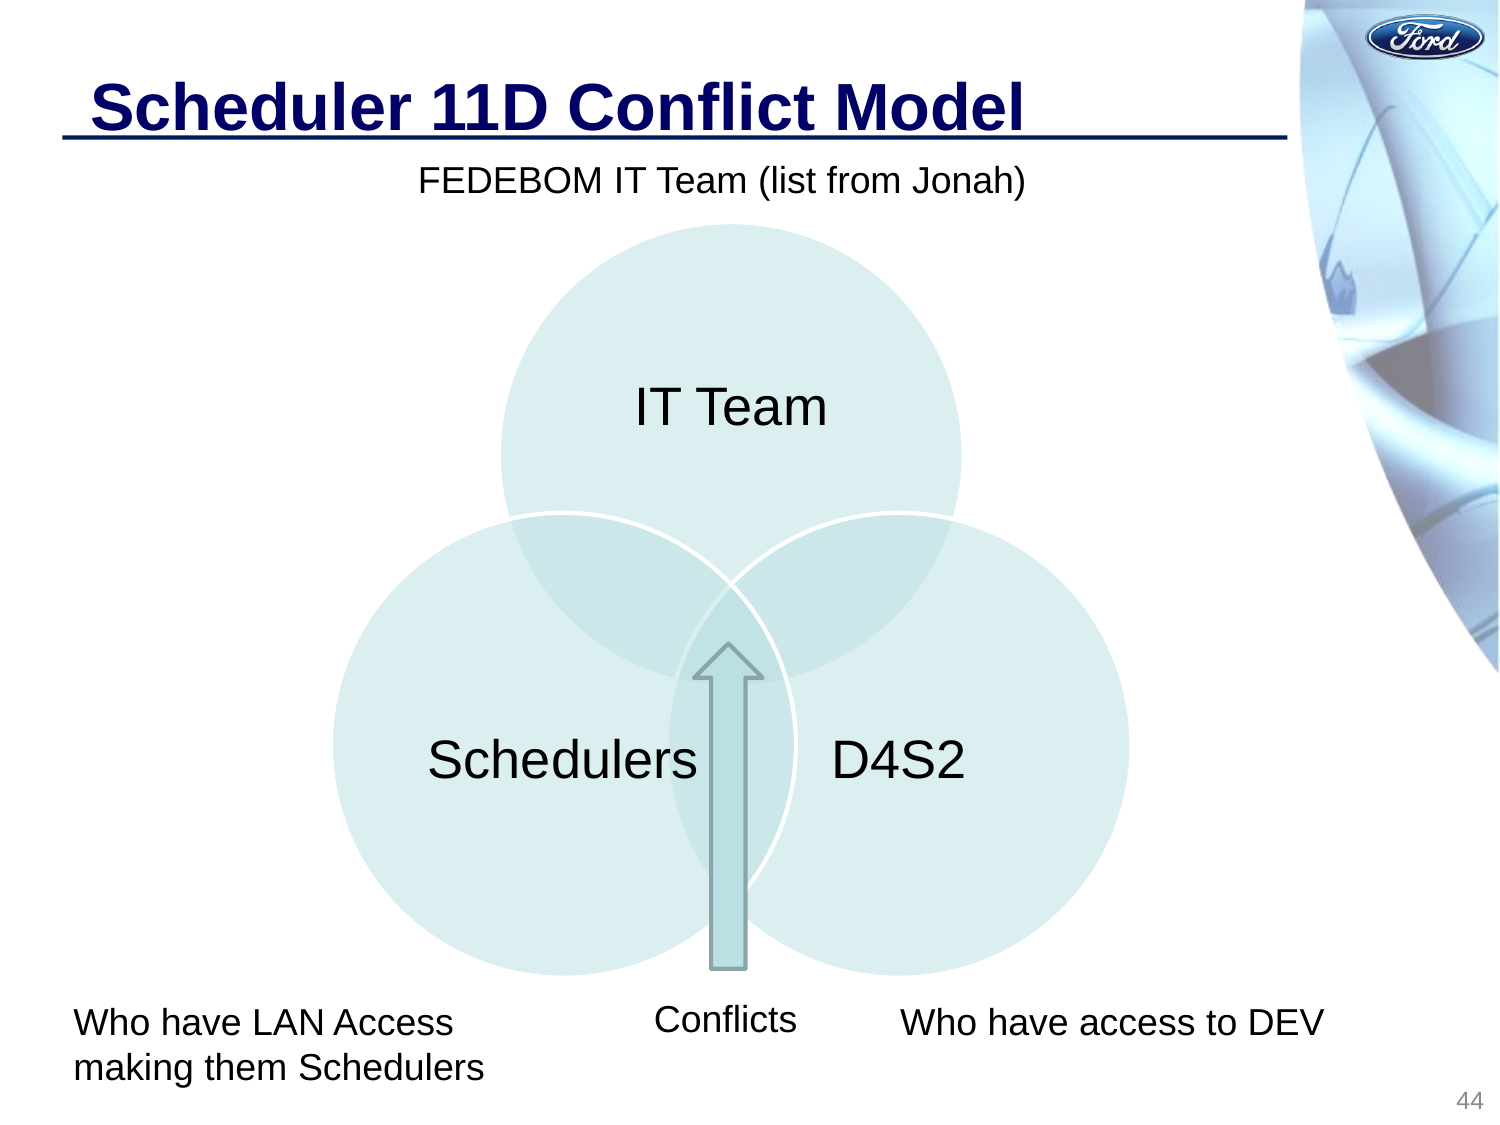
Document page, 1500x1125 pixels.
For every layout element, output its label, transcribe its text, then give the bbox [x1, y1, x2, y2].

table_cell D&R Engineer [1299, 0, 1500, 675]
text_box Who have LAN Access making them Schedulers [58, 990, 570, 1096]
text_box Conflicts [639, 996, 816, 1048]
slide_number 44 [1149, 1074, 1500, 1125]
text_box Who have access to DEV [885, 990, 1463, 1051]
text_box FEDEBOM IT Team (list from Jonah) [403, 148, 1060, 209]
title Scheduler 11D Conflict Model [75, 45, 1275, 163]
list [74, 212, 1388, 988]
picture [1350, 0, 1500, 75]
